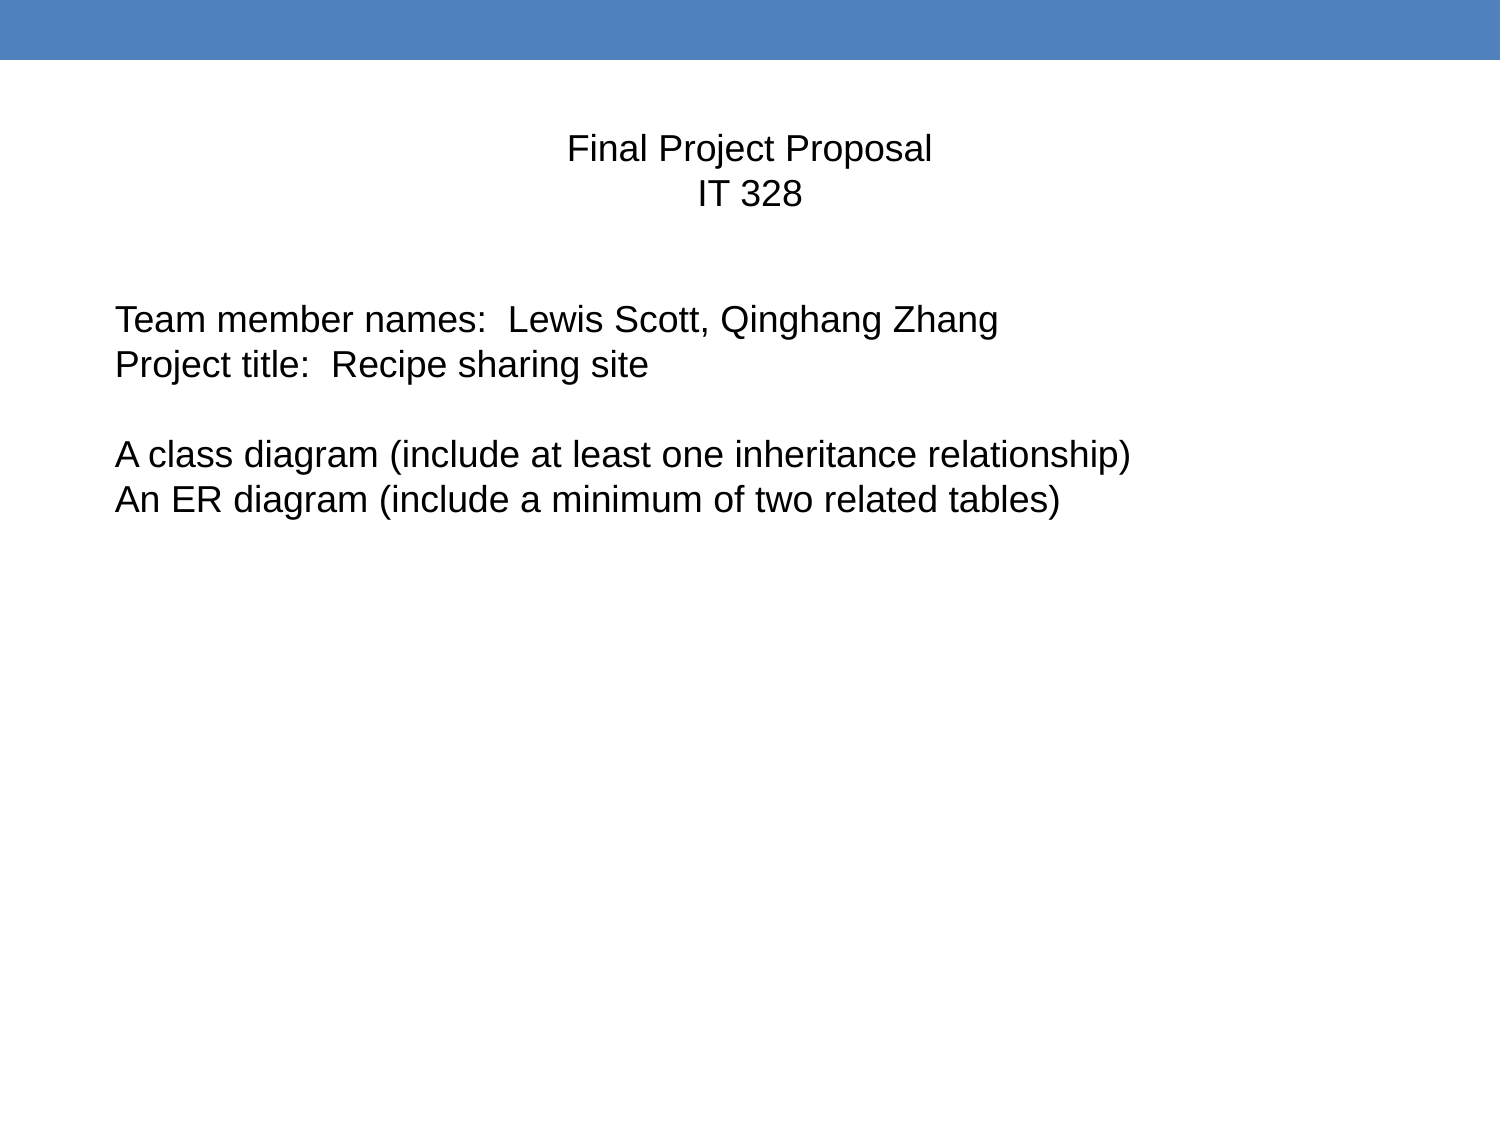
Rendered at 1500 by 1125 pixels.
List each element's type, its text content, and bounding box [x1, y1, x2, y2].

title Final Project Proposal IT 328 [75, 87, 1425, 250]
list Team member names: Lewis Scott, Qinghang Zhang Project title: Recipe sharing site A class diagram (include at least one inheritance relationship) An ER diagram (include a minimum of two related tables) [99, 287, 1450, 1088]
